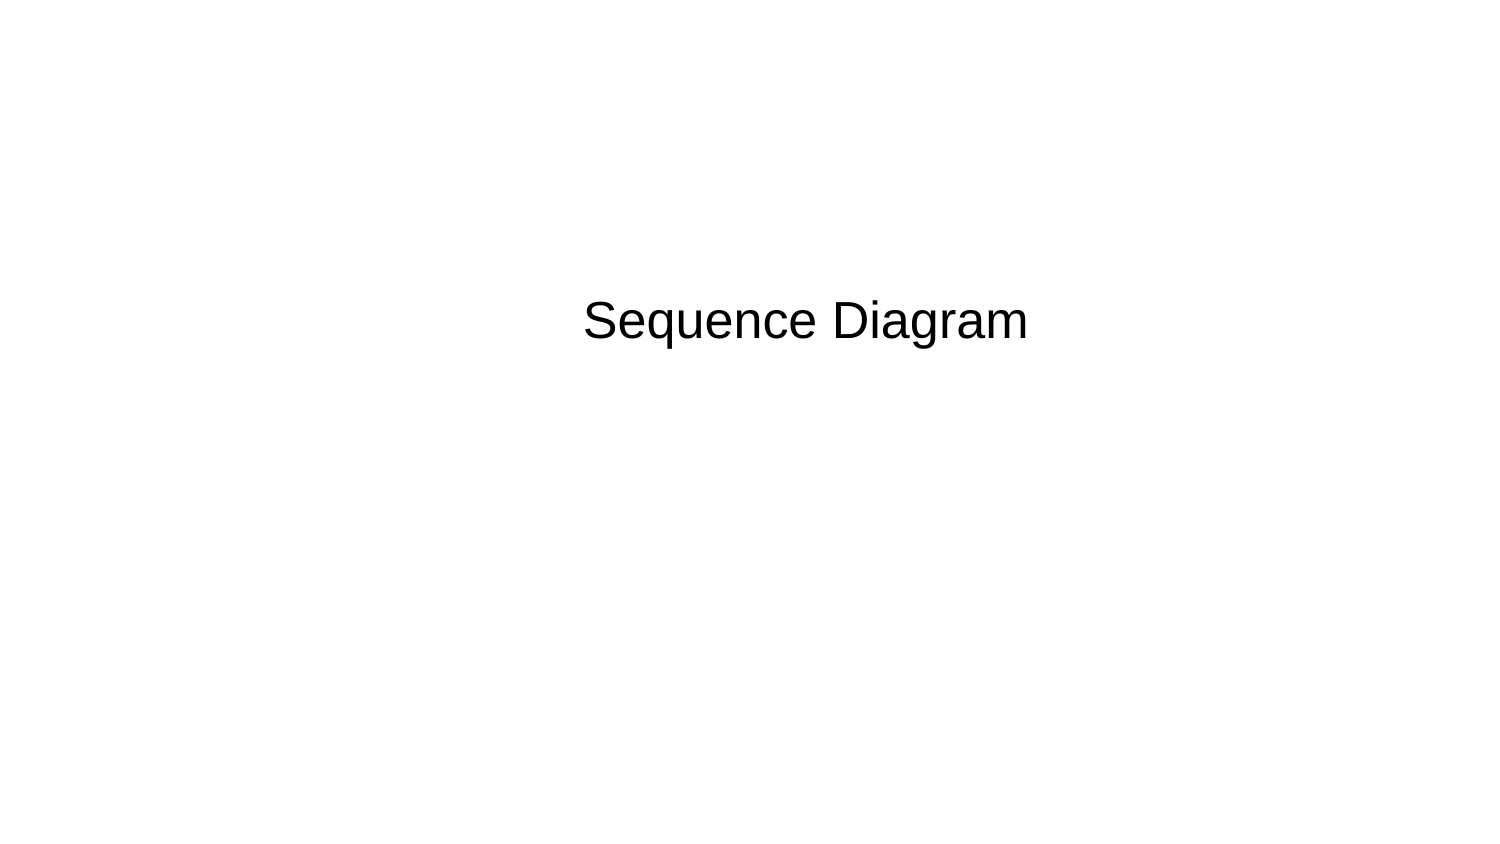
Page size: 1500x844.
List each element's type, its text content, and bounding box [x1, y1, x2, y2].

text_box Sequence Diagram [451, 271, 1160, 364]
